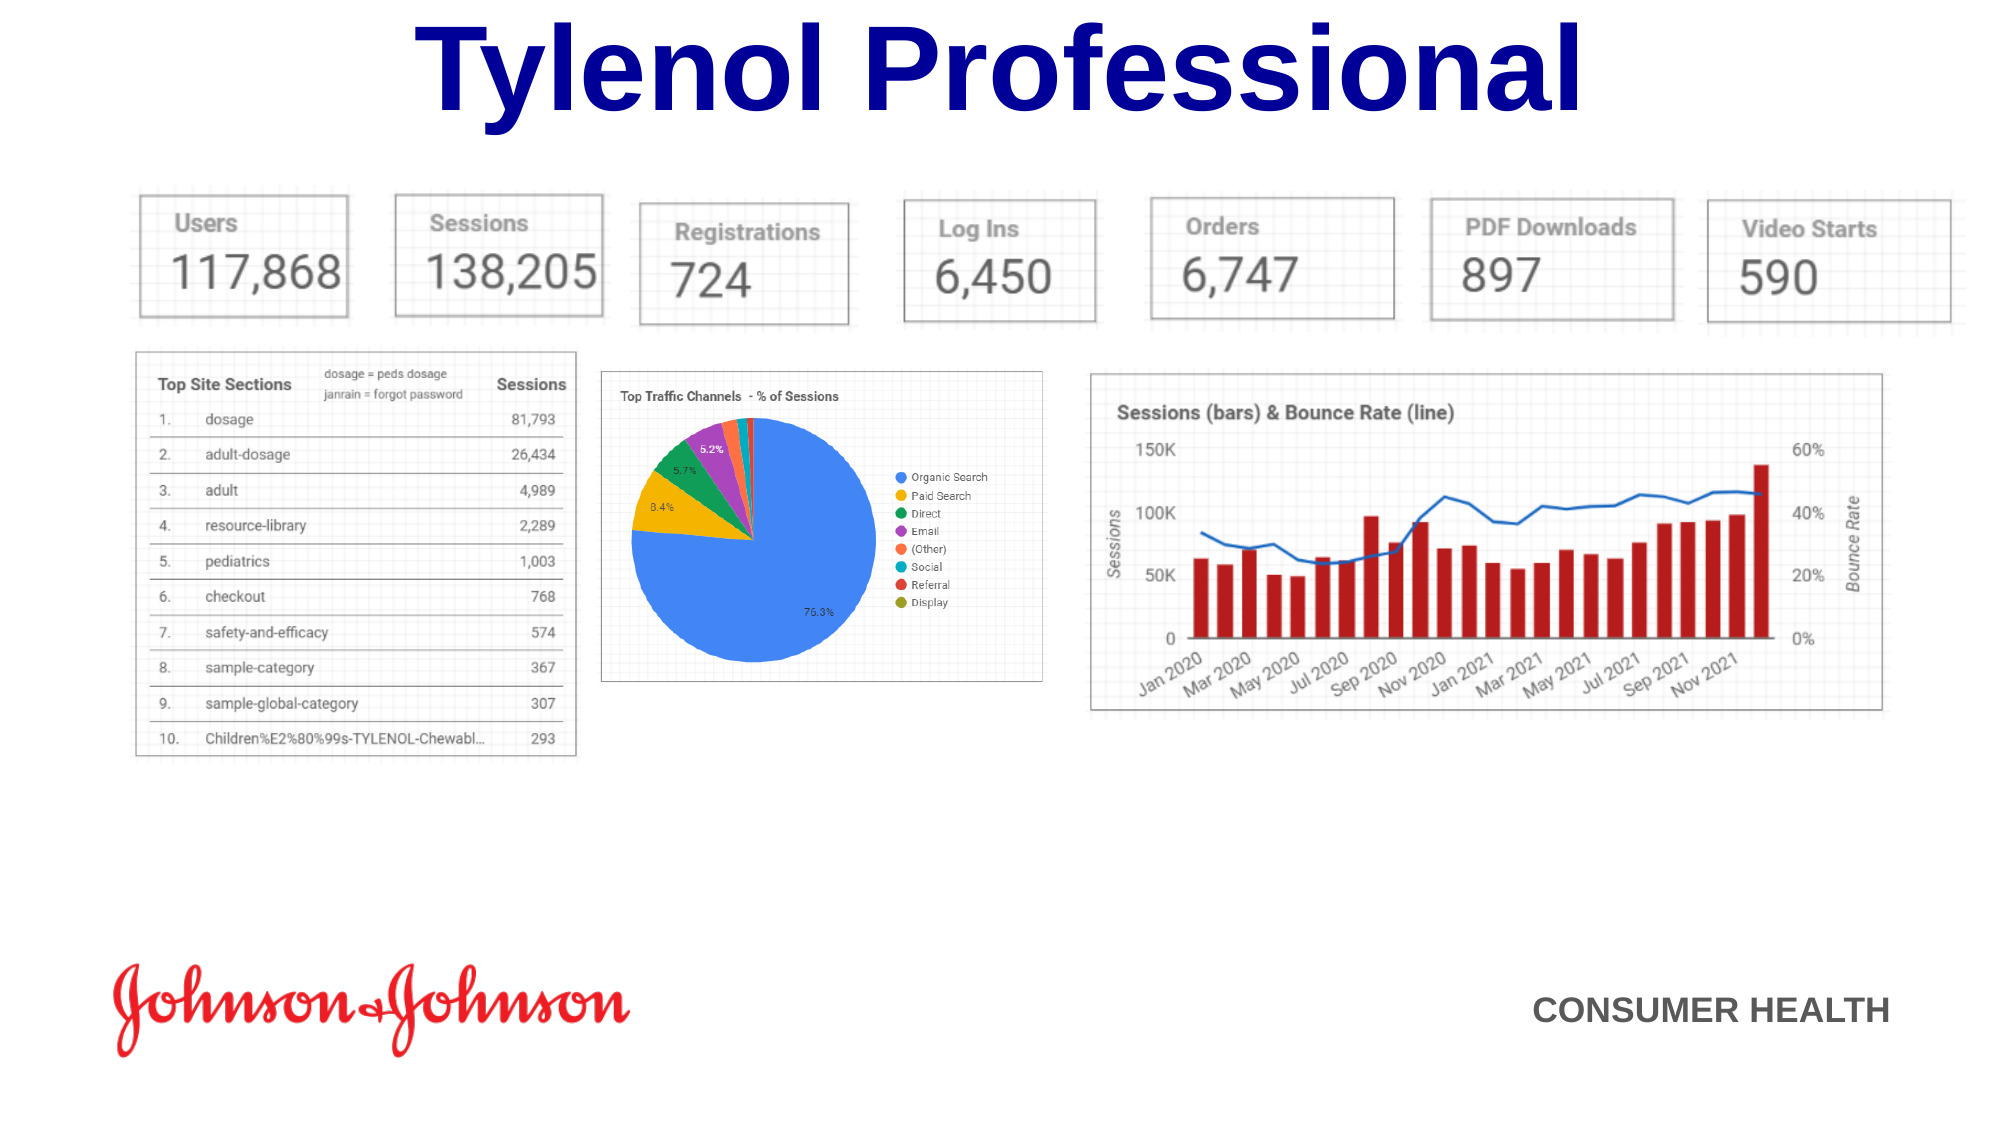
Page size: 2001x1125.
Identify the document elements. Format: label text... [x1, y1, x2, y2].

picture [1144, 191, 1403, 333]
picture [1698, 190, 1966, 337]
picture [130, 346, 581, 763]
picture [130, 185, 355, 327]
picture [629, 198, 859, 333]
picture [1085, 368, 1892, 720]
picture [596, 368, 1048, 683]
picture [896, 189, 1104, 330]
picture [1421, 190, 1685, 333]
picture [388, 189, 612, 326]
title Tylenol Professional [178, 0, 1824, 136]
